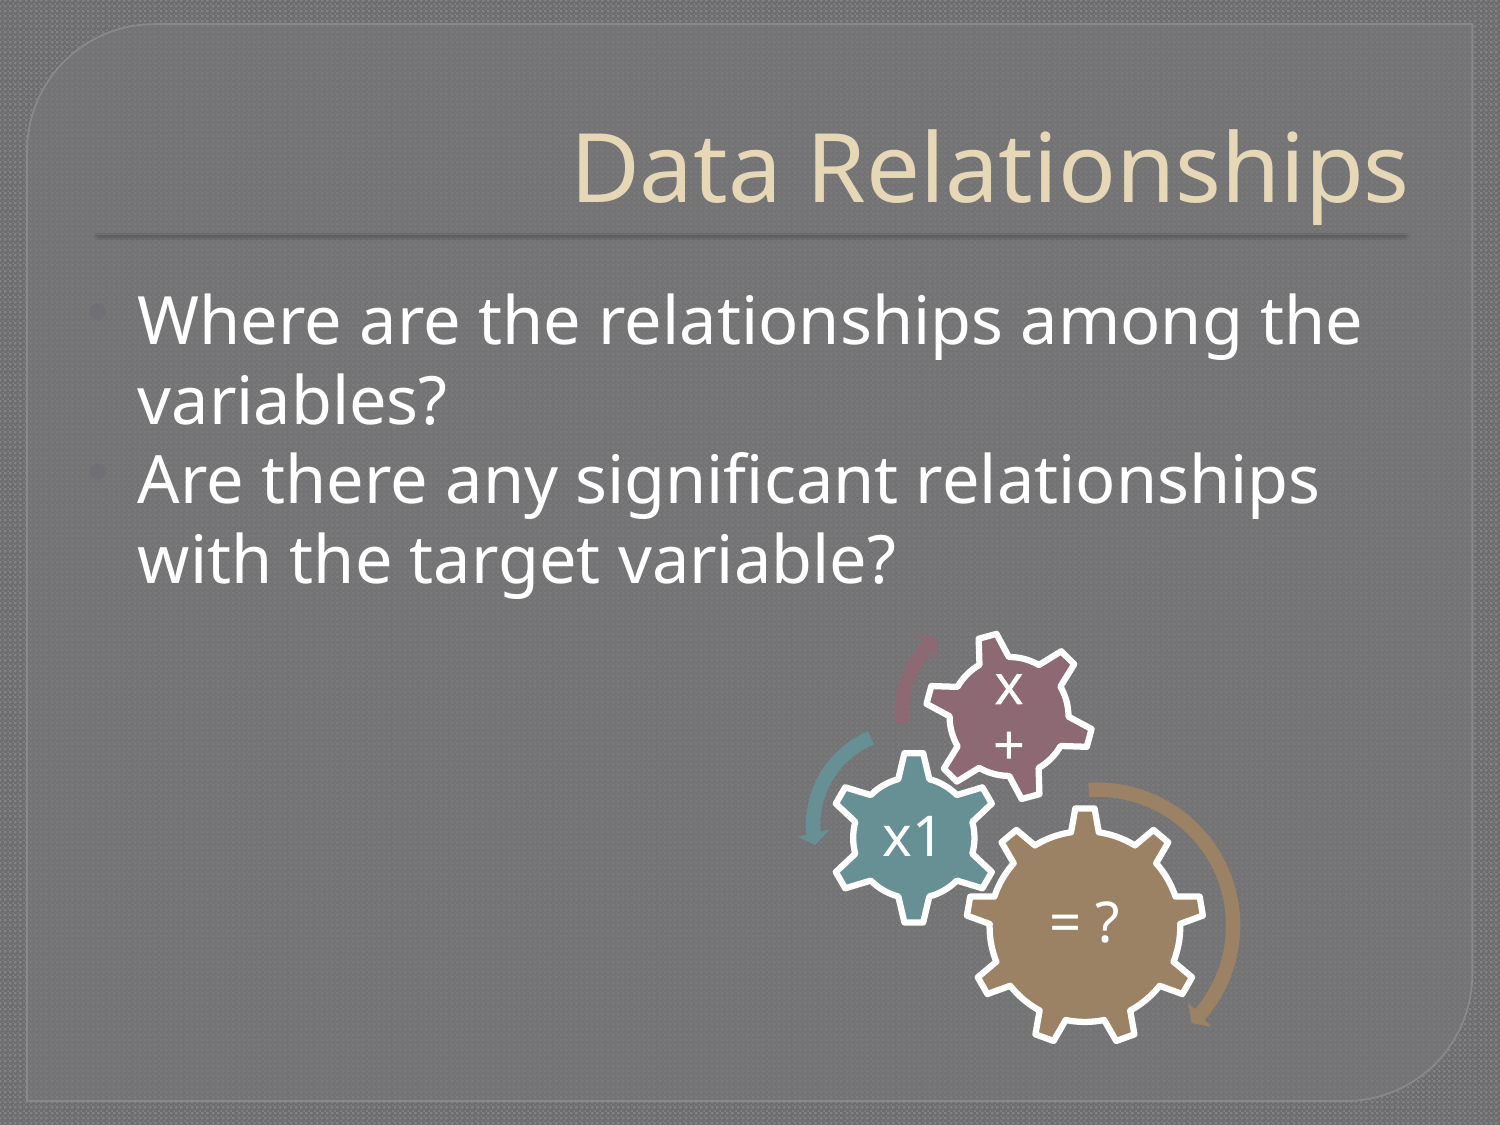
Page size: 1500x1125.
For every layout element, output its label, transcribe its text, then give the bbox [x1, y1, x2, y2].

title Data Relationships [75, 41, 1425, 230]
list Where are the relationships among the variables? Are there any significant relationships with the target variable? [75, 270, 1425, 1013]
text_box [587, 612, 1388, 1047]
